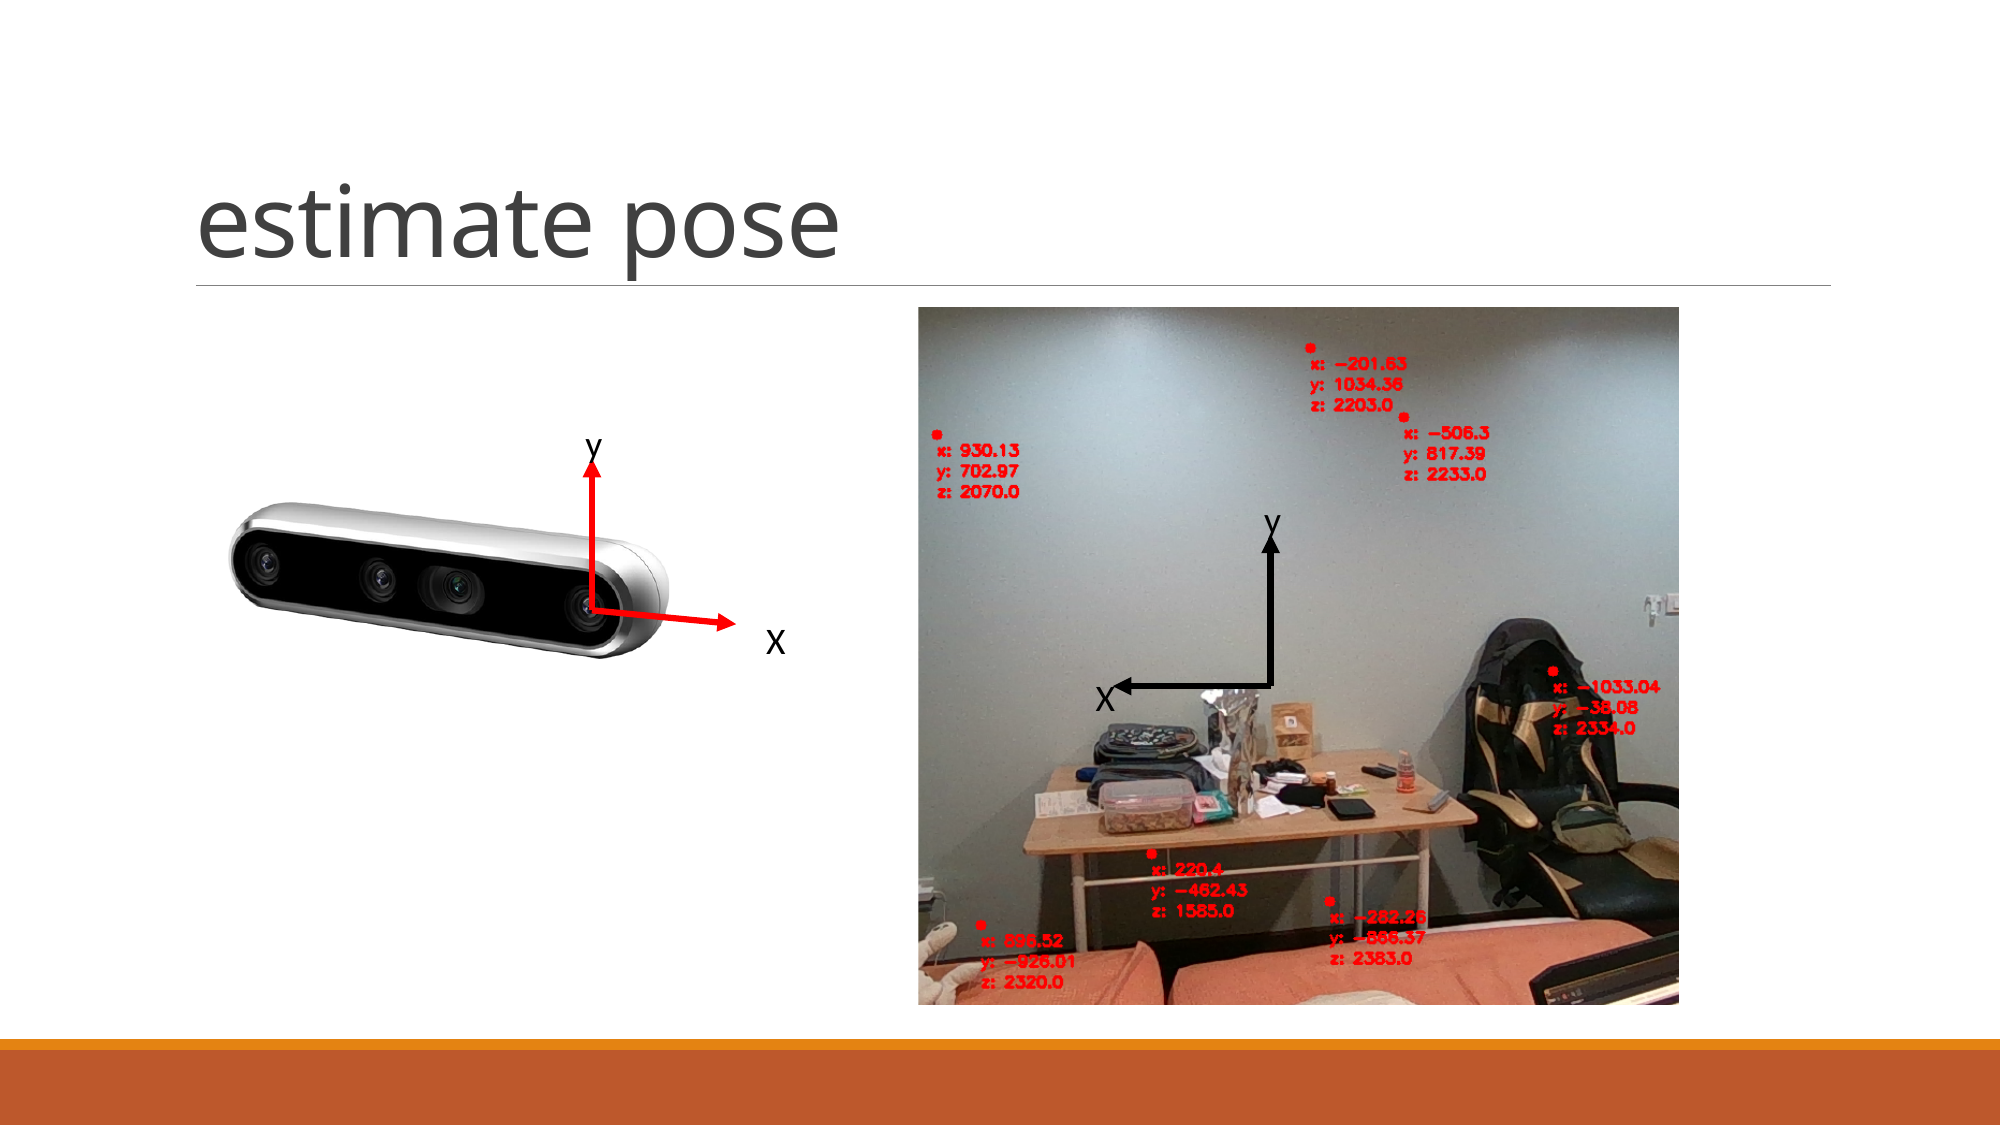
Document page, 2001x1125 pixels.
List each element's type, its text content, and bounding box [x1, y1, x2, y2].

title estimate pose [180, 47, 1830, 285]
picture [207, 487, 691, 669]
text_box X [751, 609, 855, 670]
text_box y [570, 412, 674, 472]
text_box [917, 307, 1680, 1005]
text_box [591, 609, 737, 625]
